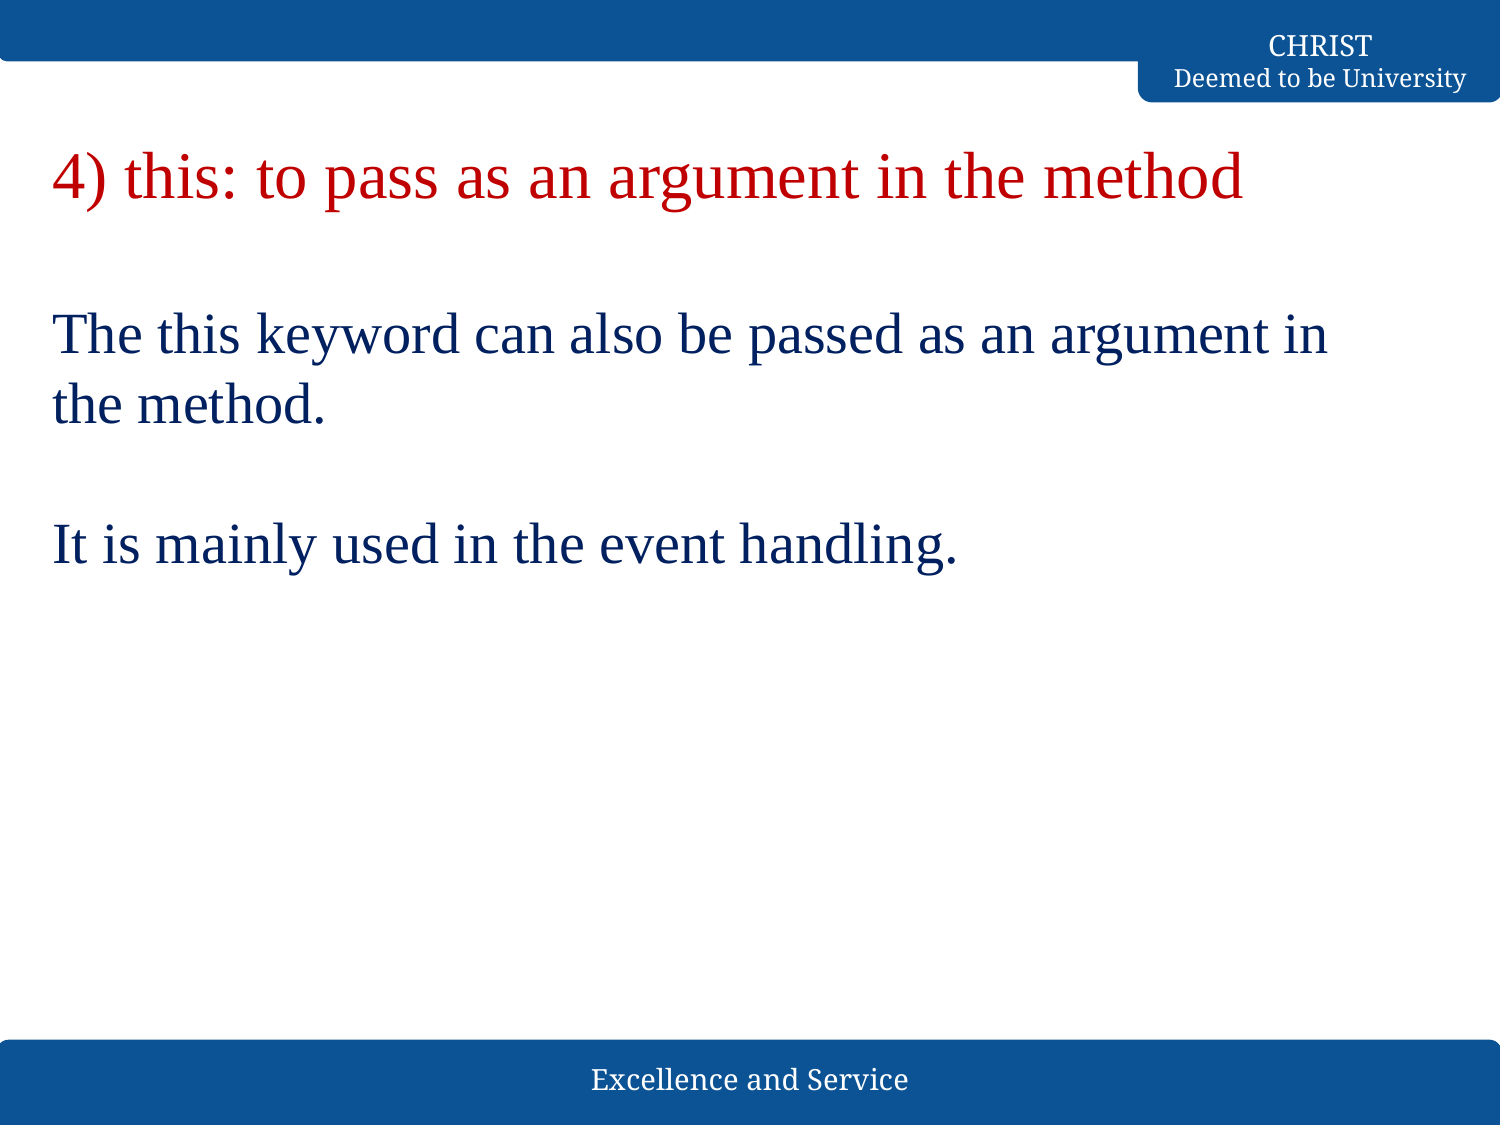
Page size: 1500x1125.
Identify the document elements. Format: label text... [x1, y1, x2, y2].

text_box 4) this: to pass as an argument in the method [37, 124, 1438, 220]
text_box The this keyword can also be passed as an argument in the method. It is mainly used in the event handling. [37, 287, 1400, 583]
